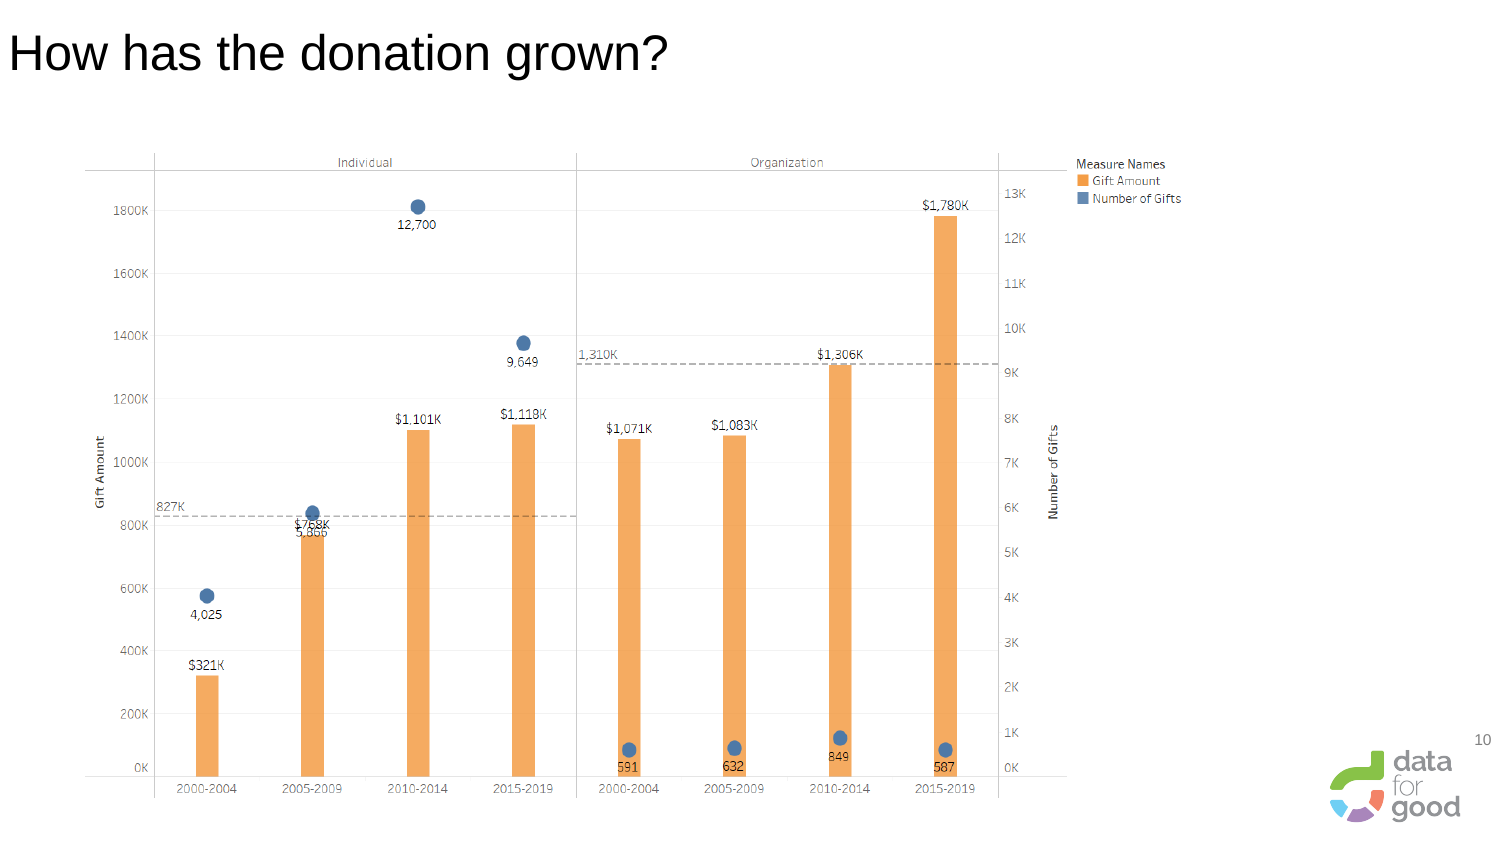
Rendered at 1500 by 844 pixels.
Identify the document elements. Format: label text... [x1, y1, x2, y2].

slide_number 10 [1416, 707, 1500, 772]
picture [85, 153, 1185, 798]
picture [1314, 706, 1476, 844]
title How has the donation grown? [0, 5, 1391, 100]
